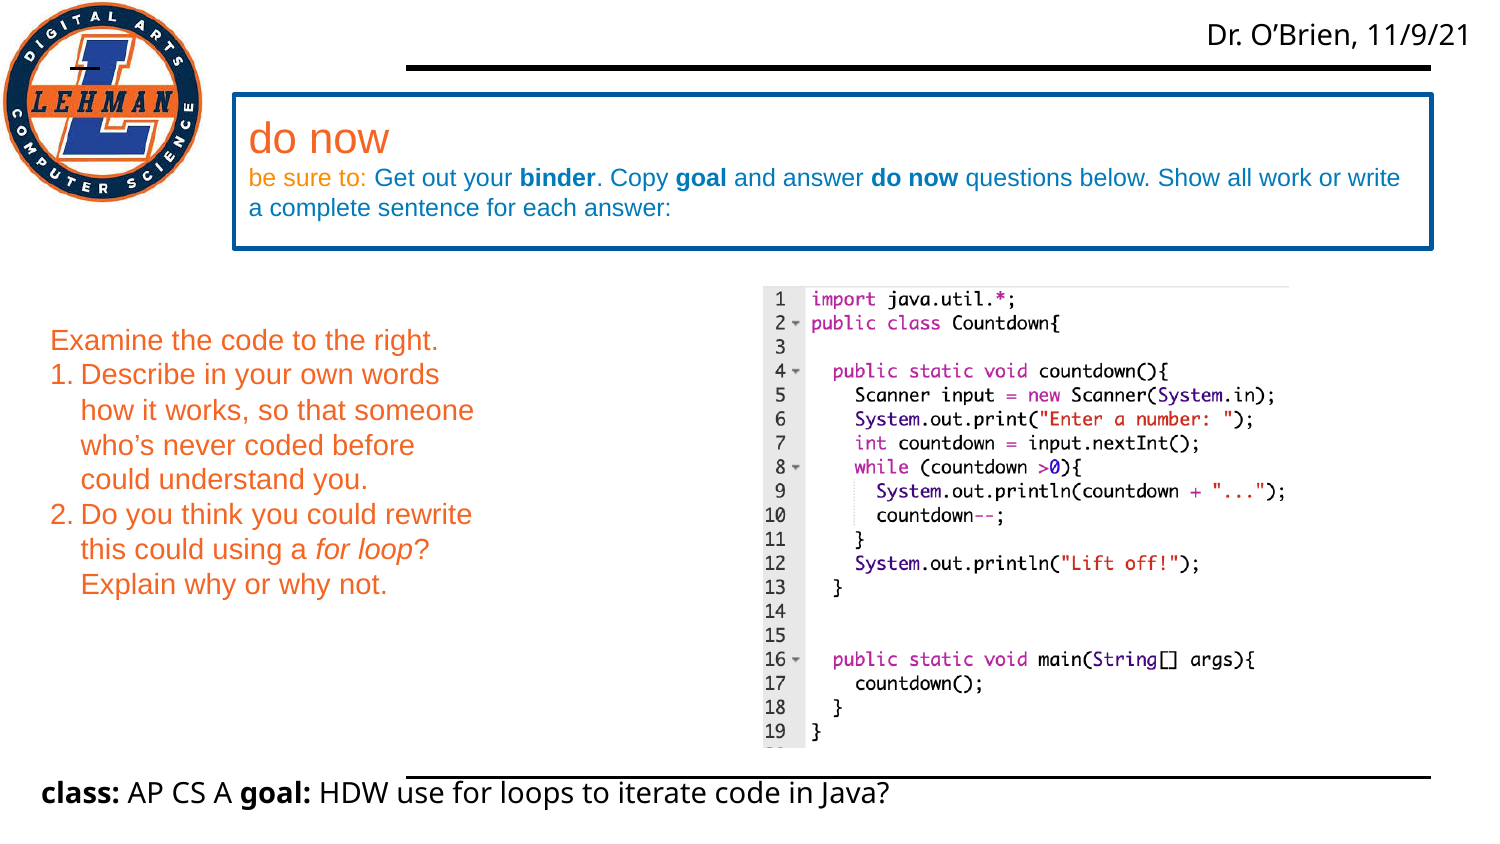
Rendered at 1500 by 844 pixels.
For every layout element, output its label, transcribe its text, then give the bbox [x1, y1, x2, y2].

picture [0, 0, 204, 204]
picture [763, 278, 1289, 749]
text_box Examine the code to the right. Describe in your own words how it works, so that someone who’s never coded before could understand you. Do you think you could rewrite this could using a for loop? Explain why or why not. [50, 320, 486, 601]
title do now be sure to: Get out your binder. Copy goal and answer do now questions below. Show all work or write a complete sentence for each answer: [233, 93, 1433, 250]
